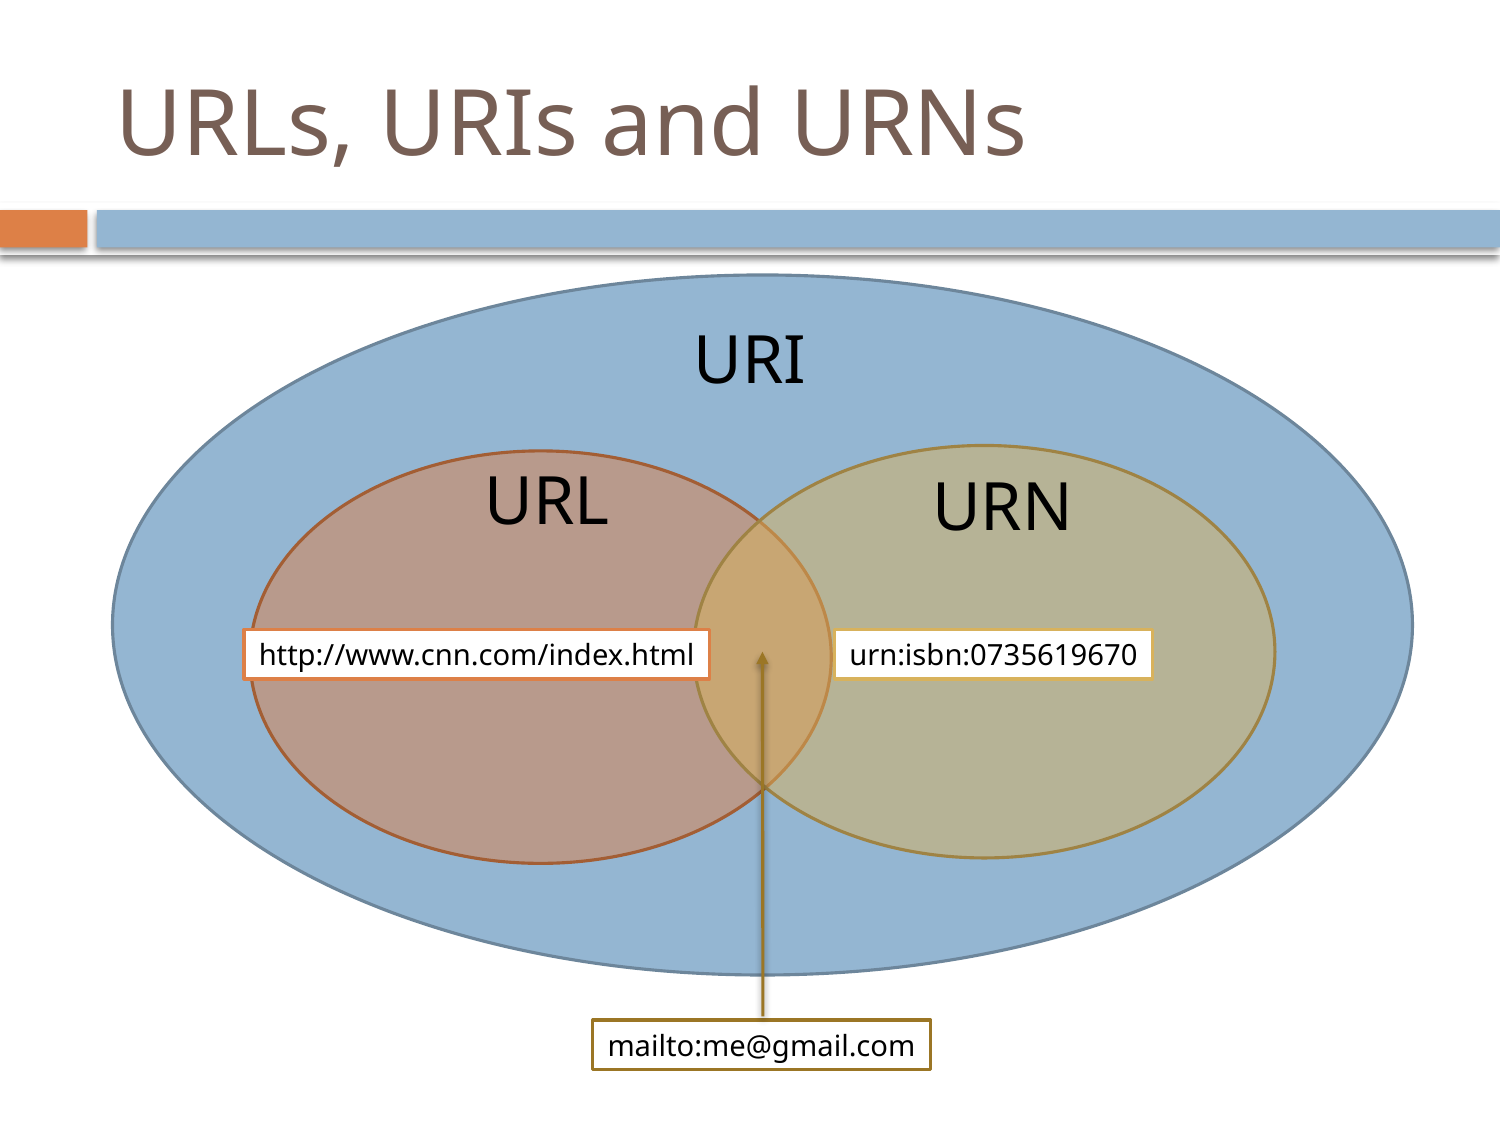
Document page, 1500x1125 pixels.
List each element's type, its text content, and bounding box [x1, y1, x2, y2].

text_box [304, 875, 756, 977]
text_box [110, 273, 1415, 838]
text_box mailto:me@gmail.com [591, 1018, 932, 1071]
text_box URI [678, 309, 822, 405]
text_box [770, 875, 1221, 977]
title URLs, URIs and URNs [100, 37, 1438, 200]
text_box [249, 445, 1276, 864]
